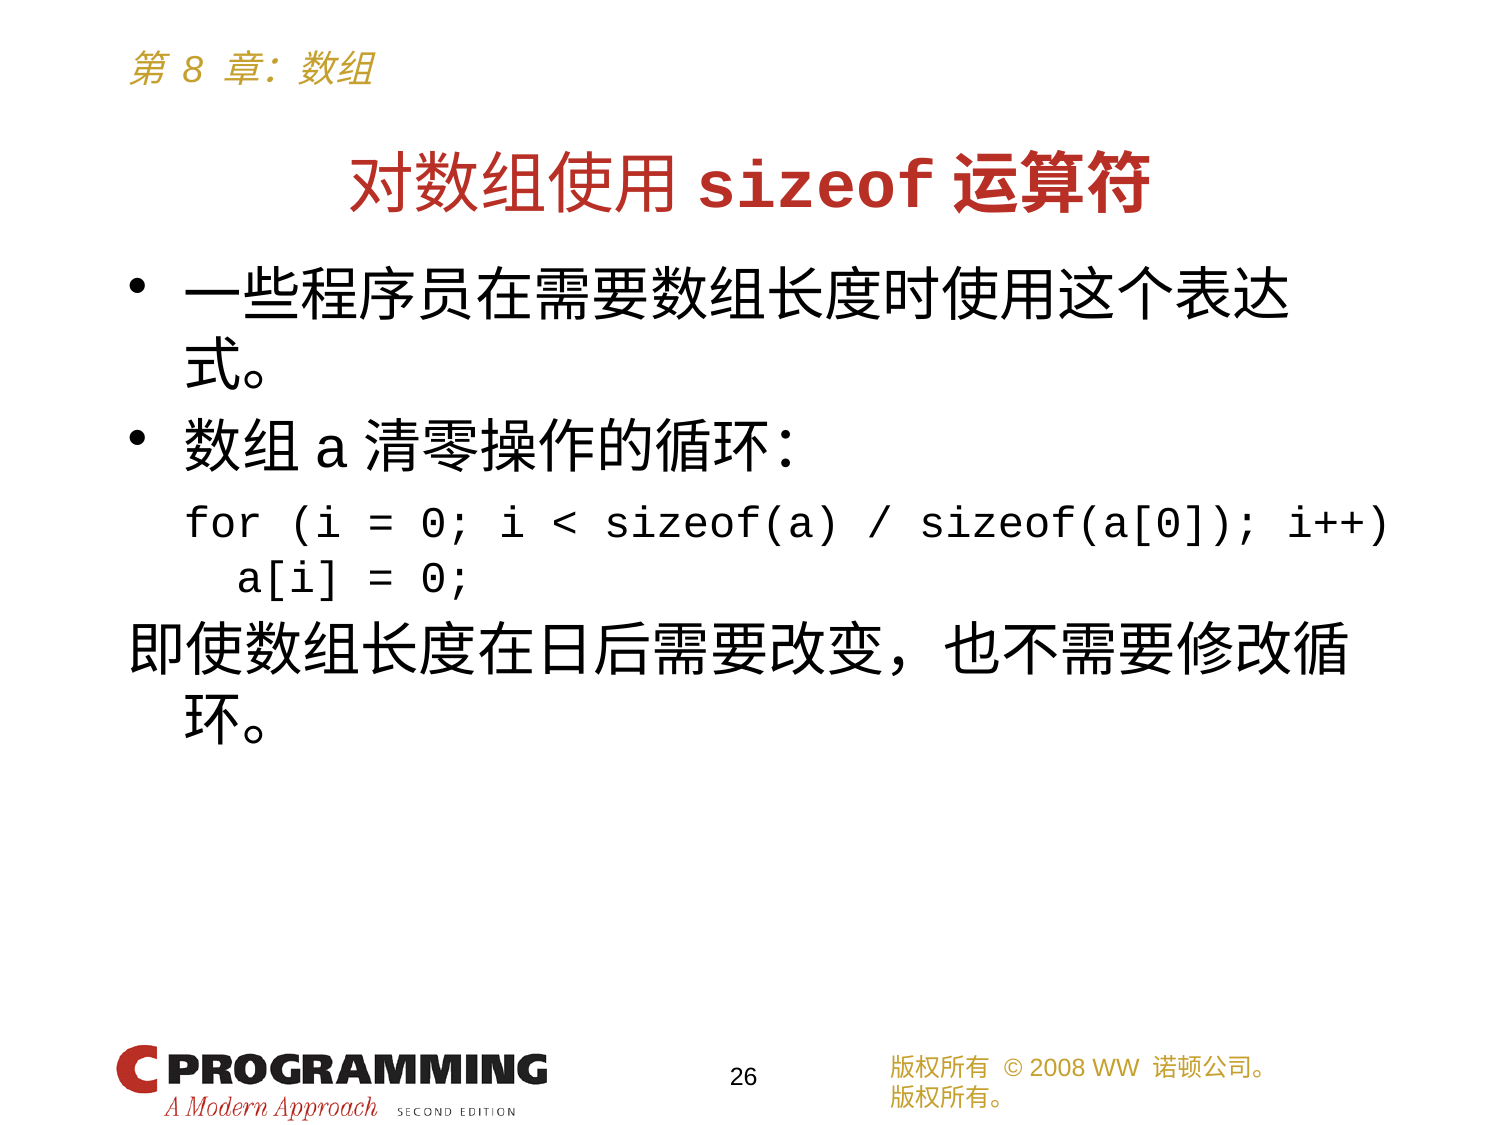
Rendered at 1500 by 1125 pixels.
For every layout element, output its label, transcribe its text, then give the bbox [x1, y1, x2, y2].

list 一些程序员在需要数组长度时使用这个表达式。 数组a清零操作的循环： for (i = 0; i < sizeof(a) / sizeof(a[0]); i++) a[i] = 0; 即使数组长度在日后需要改变，也不需要修改循环。 [112, 249, 1413, 1038]
footer 版权所有 © 2008 WW 诺顿公司。 版权所有。 [874, 1043, 1388, 1119]
slide_number 26 [687, 1049, 801, 1101]
picture [112, 1041, 550, 1123]
title 对数组使用sizeof运算符 [112, 125, 1388, 238]
